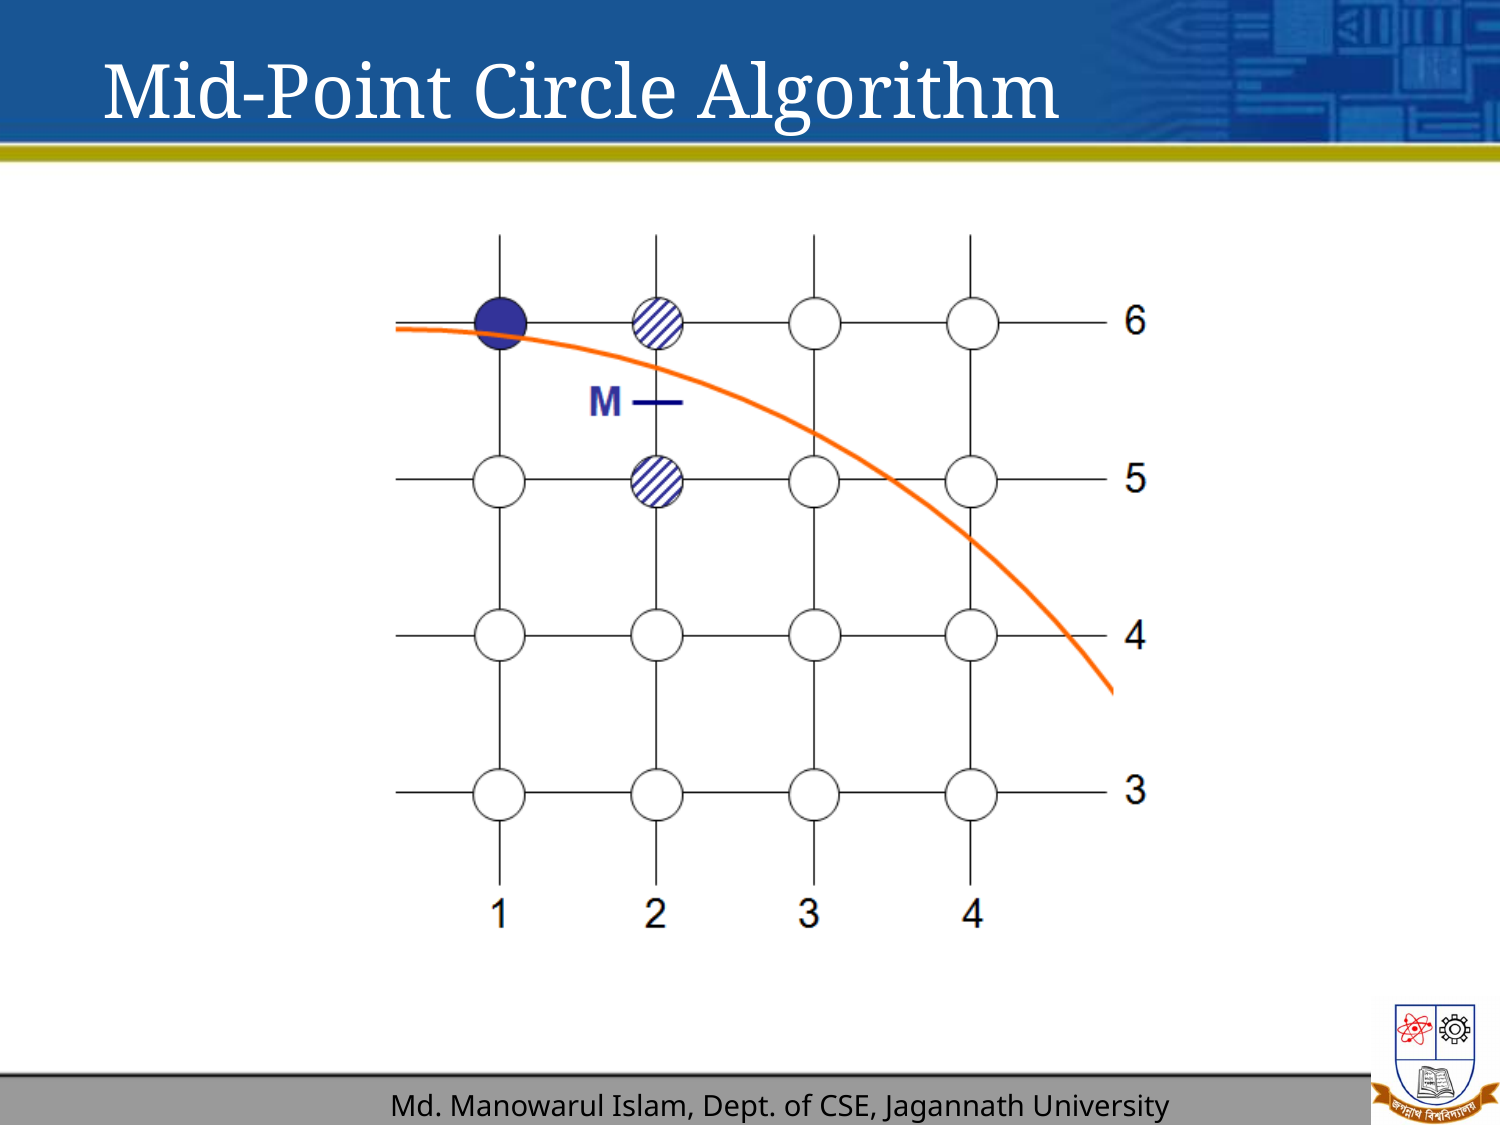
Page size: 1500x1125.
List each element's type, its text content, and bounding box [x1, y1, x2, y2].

picture [0, 0, 1500, 1125]
title Mid-Point Circle Algorithm [87, 26, 1403, 150]
